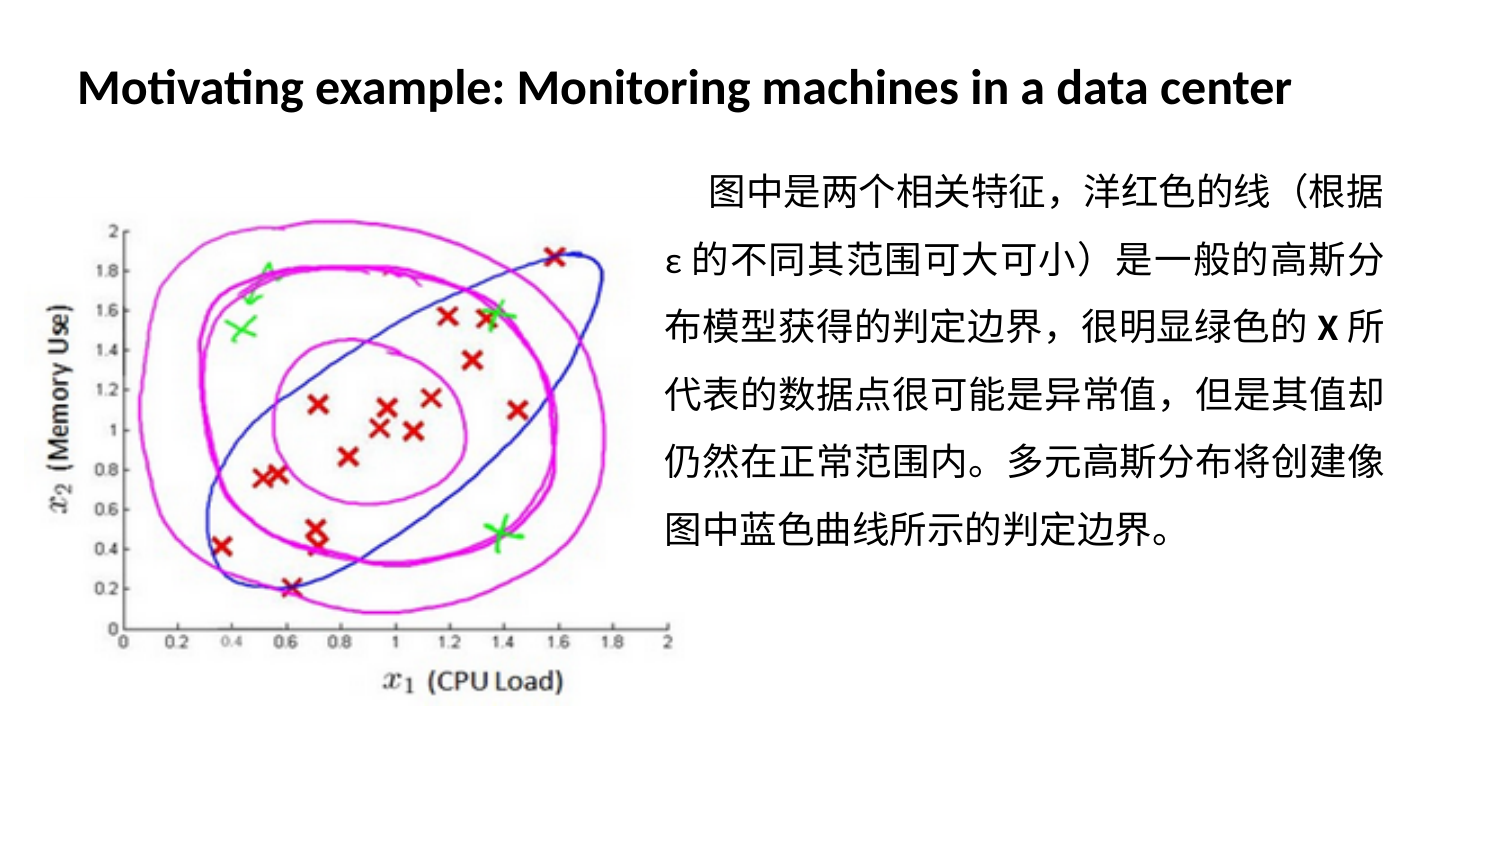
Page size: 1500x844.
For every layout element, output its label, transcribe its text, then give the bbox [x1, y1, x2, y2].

text_box Motivating example: Monitoring machines in a data center [62, 46, 1425, 122]
picture [24, 196, 701, 706]
